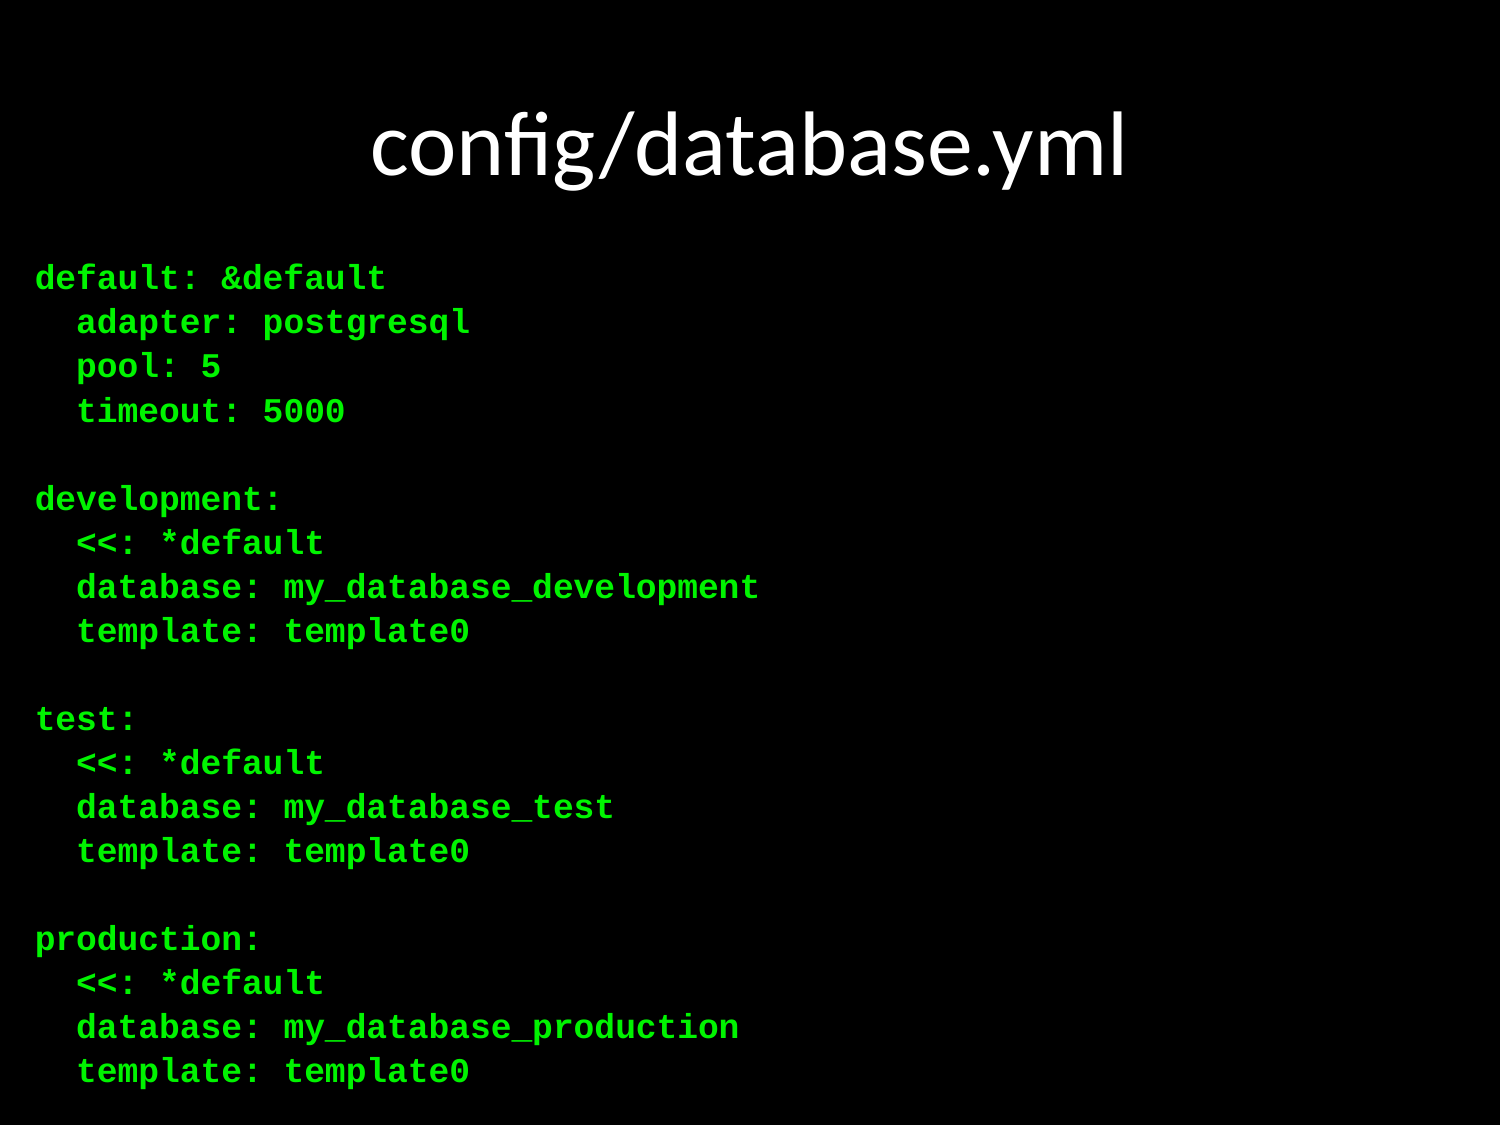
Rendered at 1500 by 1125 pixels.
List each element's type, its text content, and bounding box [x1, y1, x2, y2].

title config/database.yml [75, 45, 1425, 233]
list default: &default adapter: postgresql pool: 5 timeout: 5000 development: <<: *default database: my_database_development template: template0 test: <<: *default database: my_database_test template: template0 production: <<: *default database: my_database_production template: template0 [19, 252, 1477, 1104]
